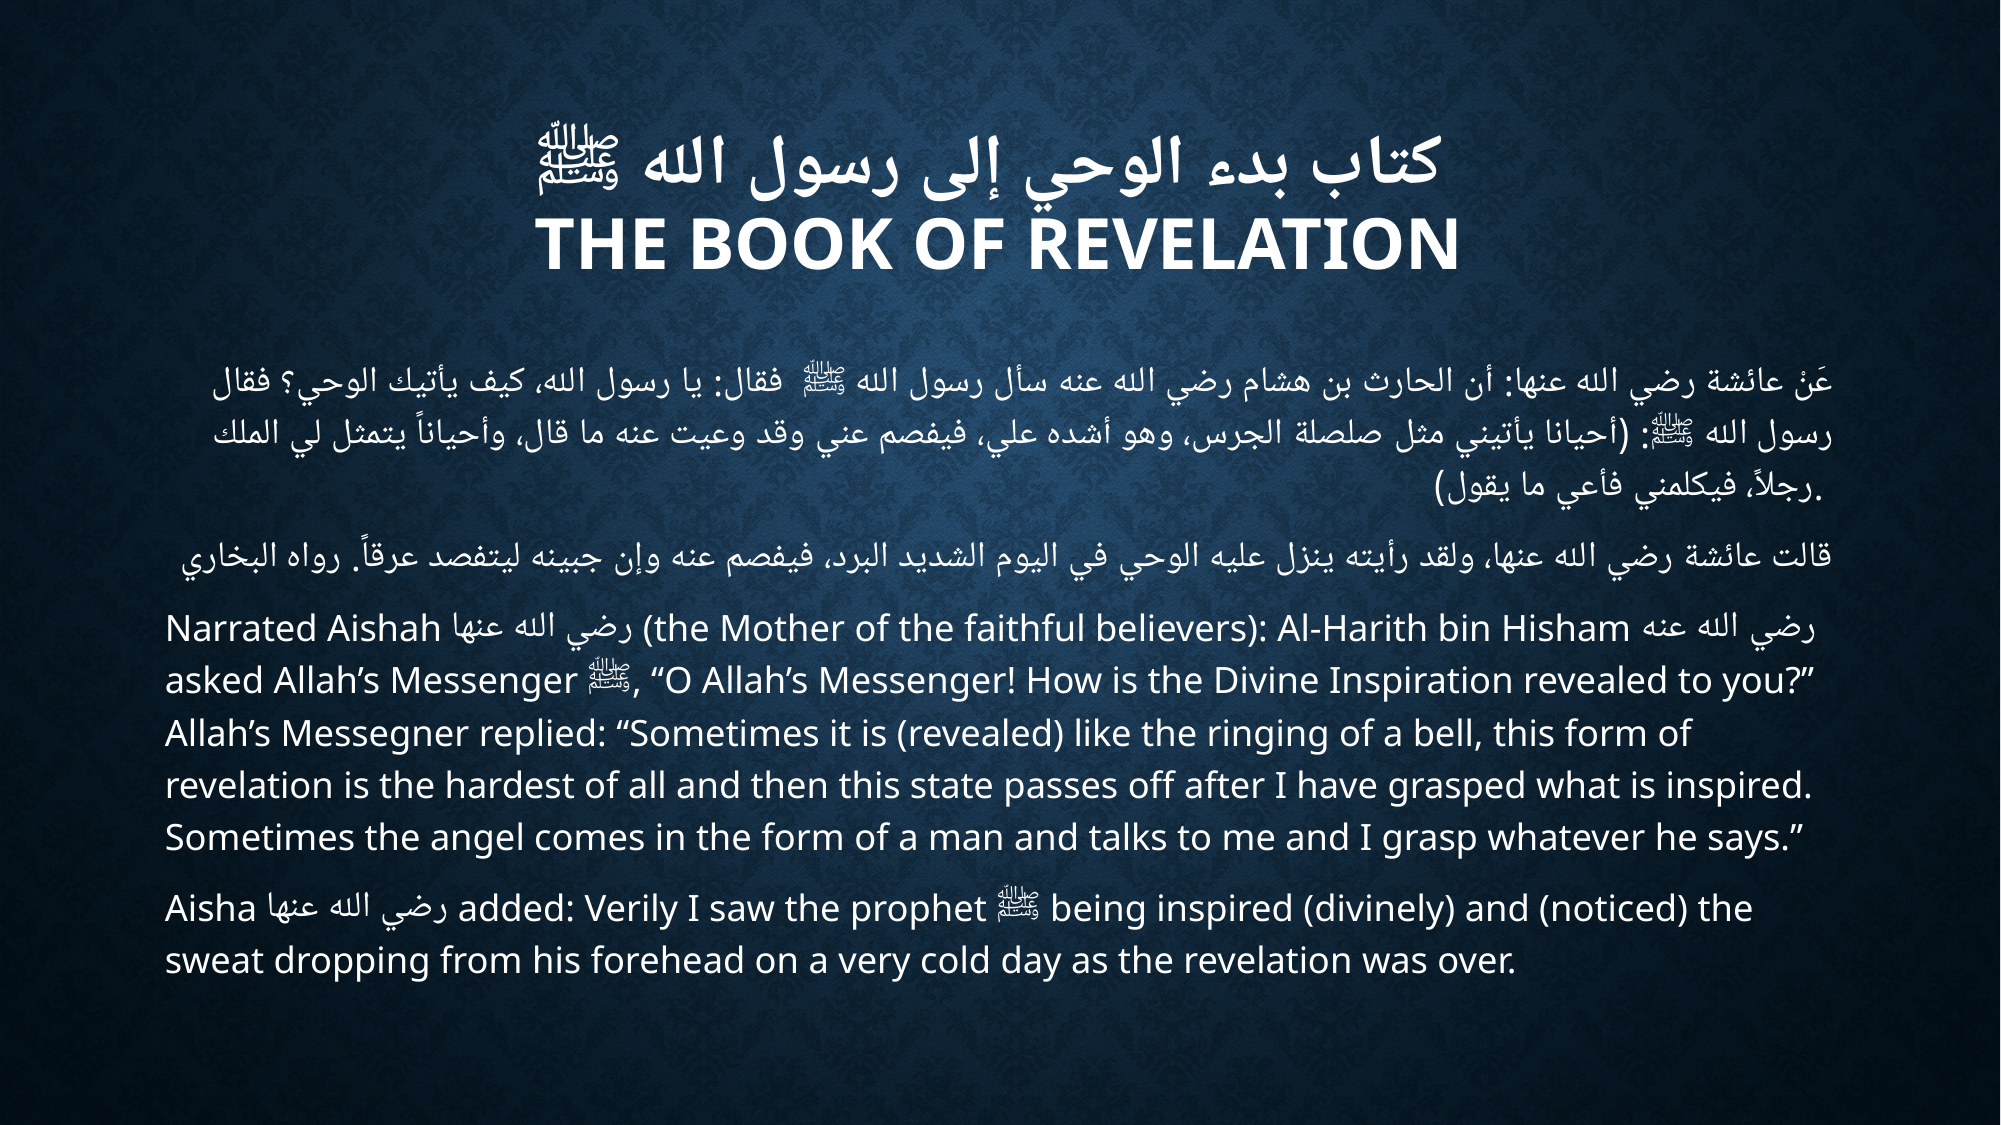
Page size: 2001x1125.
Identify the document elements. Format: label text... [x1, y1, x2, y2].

list عَنْ عائشة رضي الله عنها: أن الحارث بن هشام رضي الله عنه سأل رسول الله ﷺ فقال: يا رسول الله، كيف يأتيك الوحي؟ فقال رسول الله ﷺ: (أحيانا يأتيني مثل صلصلة الجرس، وهو أشده علي، فيفصم عني وقد وعيت عنه ما قال، وأحياناً يتمثل لي الملك رجلاً، فيكلمني فأعي ما يقول). قالت عائشة رضي الله عنها، ولقد رأيته ينزل عليه الوحي في اليوم الشديد البرد، فيفصم عنه وإن جبينه ليتفصد عرقاً. رواه البخاري Narrated Aishah رضي الله عنها (the Mother of the faithful believers): Al-Harith bin Hisham رضي الله عنه asked Allah’s Messenger ﷺ, “O Allah’s Messenger! How is the Divine Inspiration revealed to you?” Allah’s Messegner replied: “Sometimes it is (revealed) like the ringing of a bell, this form of revelation is the hardest of all and then this state passes off after I have grasped what is inspired. Sometimes the angel comes in the form of a man and talks to me and I grasp whatever he says.” Aisha رضي الله عنها added: Verily I saw the prophet ﷺ being inspired (divinely) and (noticed) the sweat dropping from his forehead on a very cold day as the revelation was over. [149, 343, 1849, 1082]
title كتاب بدء الوحي إلى رسول الله ﷺ The book of revelation [149, 99, 1849, 318]
